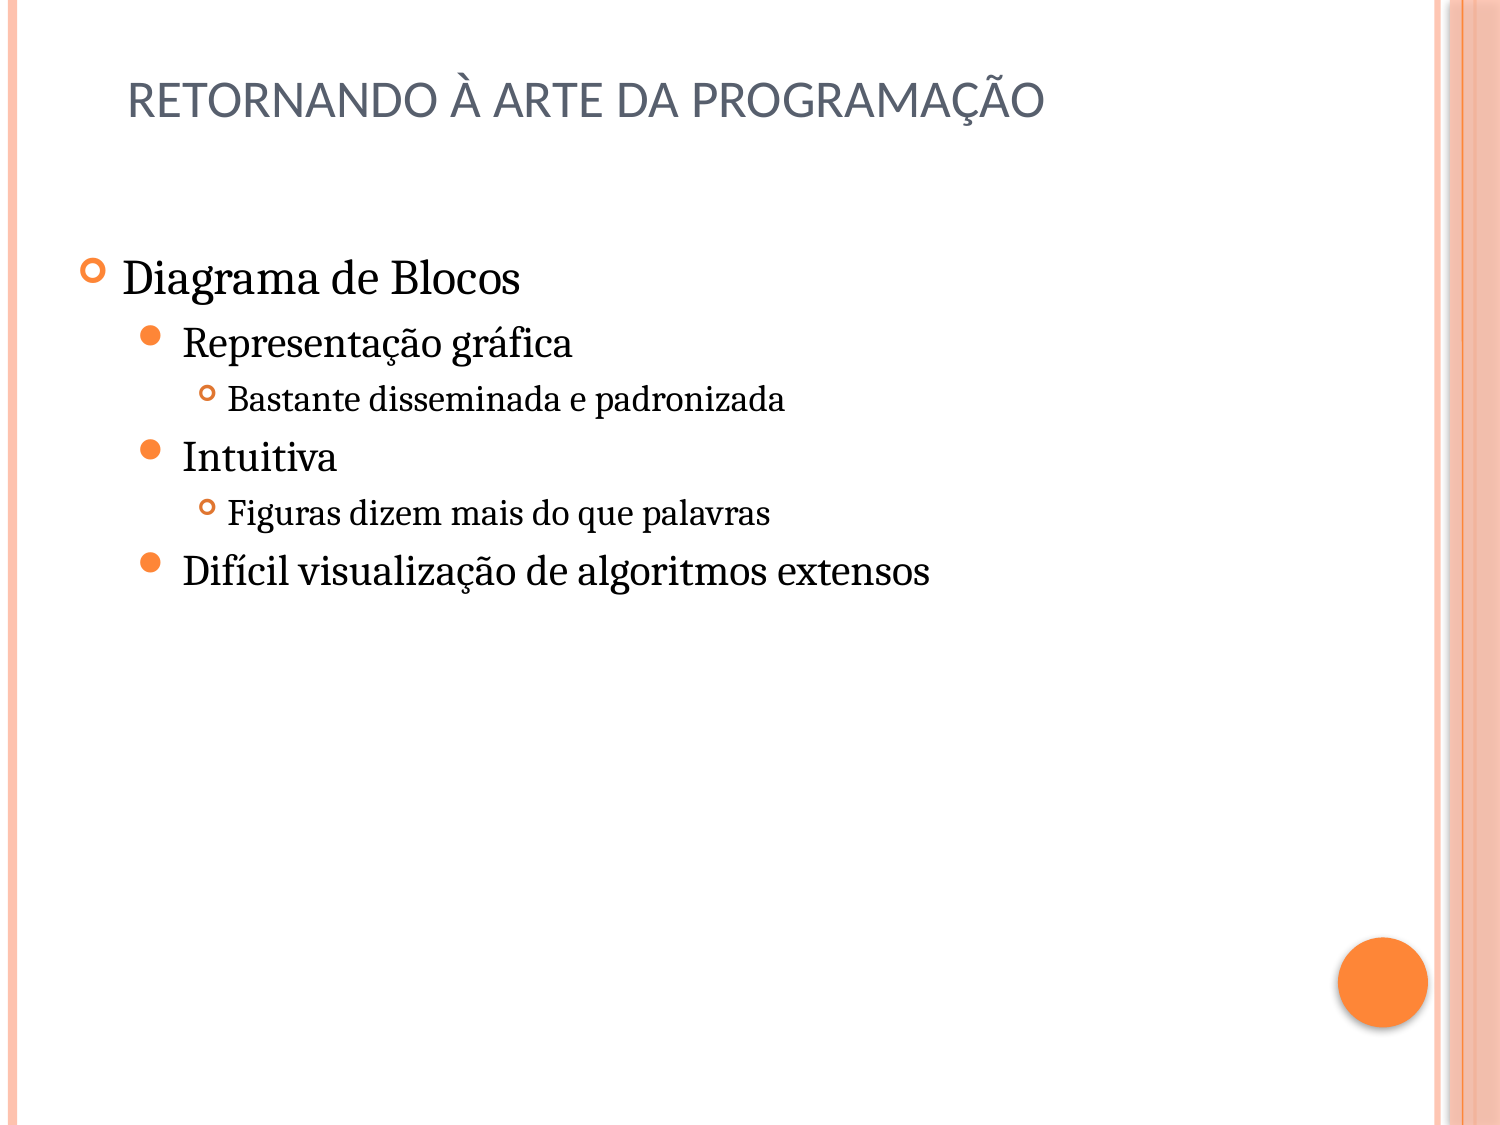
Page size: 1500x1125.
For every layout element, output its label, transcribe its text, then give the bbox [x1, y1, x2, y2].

title Retornando à arte da programação [112, 55, 1388, 137]
list Diagrama de Blocos Representação gráfica Bastante disseminada e padronizada Intuitiva Figuras dizem mais do que palavras Difícil visualização de algoritmos extensos [62, 237, 1450, 1075]
